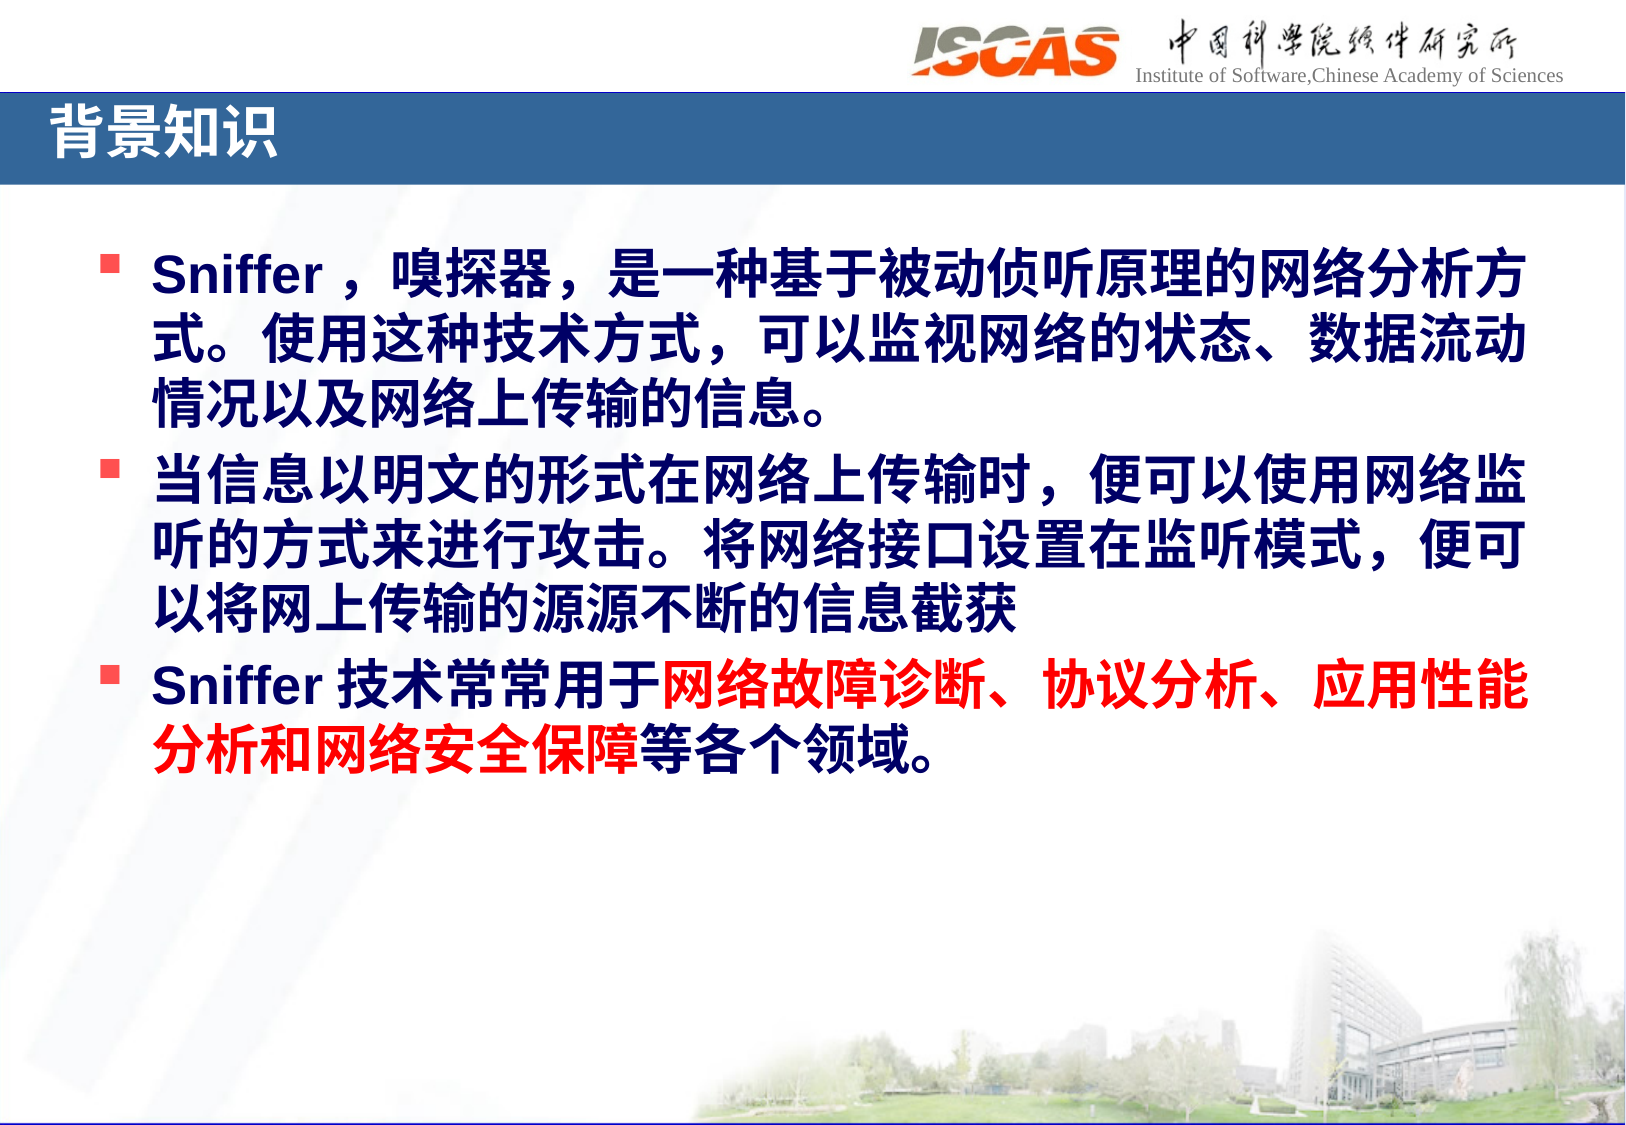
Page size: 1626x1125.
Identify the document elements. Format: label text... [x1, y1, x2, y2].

picture [1166, 15, 1519, 71]
title 背景知识 [0, 93, 1625, 185]
picture [907, 18, 1132, 87]
picture [0, 92, 1626, 1125]
list Sniffer，嗅探器，是一种基于被动侦听原理的网络分析方式。使用这种技术方式，可以监视网络的状态、数据流动情况以及网络上传输的信息。 当信息以明文的形式在网络上传输时，便可以使用网络监听的方式来进行攻击。将网络接口设置在监听模式，便可以将网上传输的源源不断的信息截获 Sniffer技术常常用于网络故障诊断、协议分析、应用性能分析和网络安全保障等各个领域。 [80, 231, 1545, 988]
